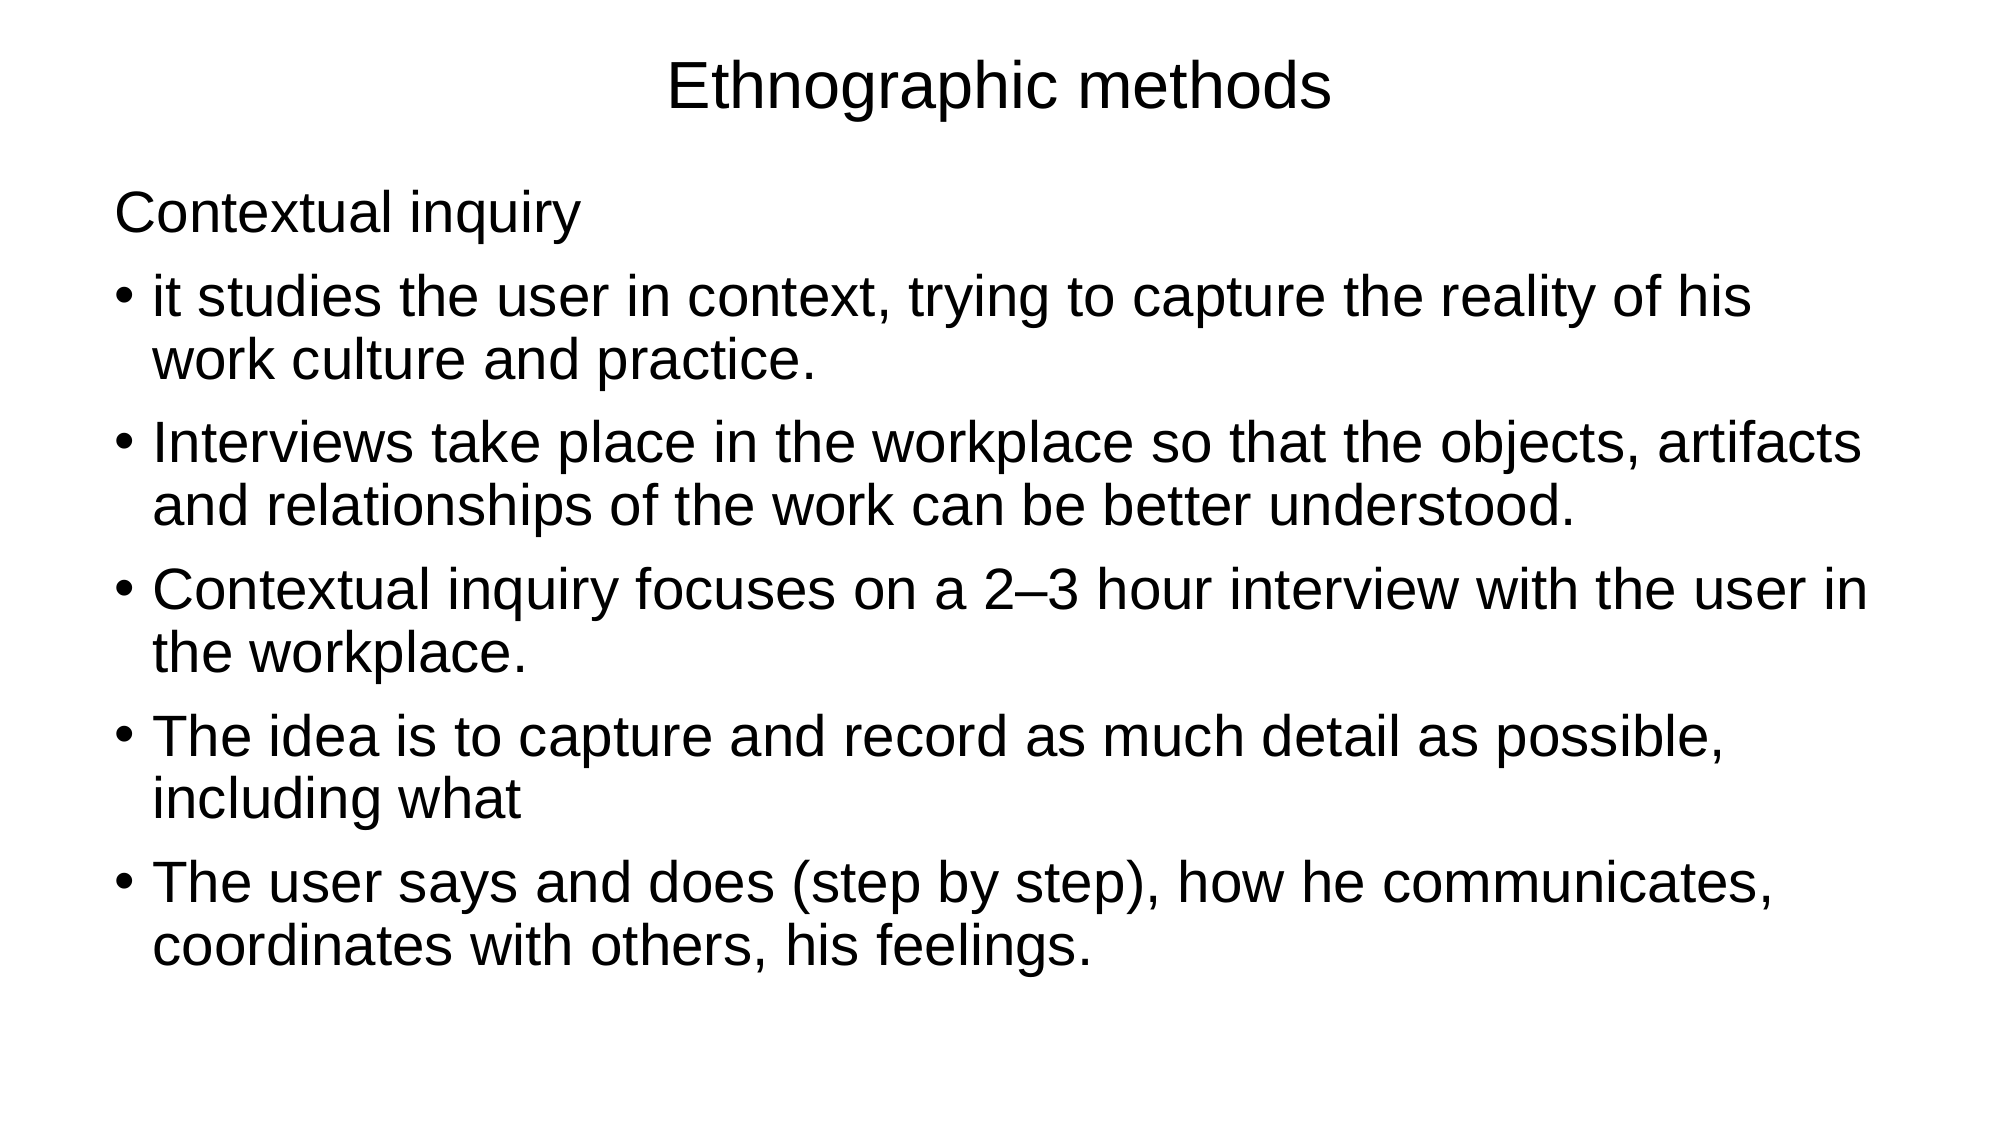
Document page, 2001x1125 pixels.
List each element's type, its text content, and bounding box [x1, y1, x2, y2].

title Ethnographic methods [99, 24, 1900, 150]
list Contextual inquiry it studies the user in context, trying to capture the reality of his work culture and practice. Interviews take place in the workplace so that the objects, artifacts and relationships of the work can be better understood. Contextual inquiry focuses on a 2–3 hour interview with the user in the workplace. The idea is to capture and record as much detail as possible, including what The user says and does (step by step), how he communicates, coordinates with others, his feelings. [99, 174, 1900, 1100]
